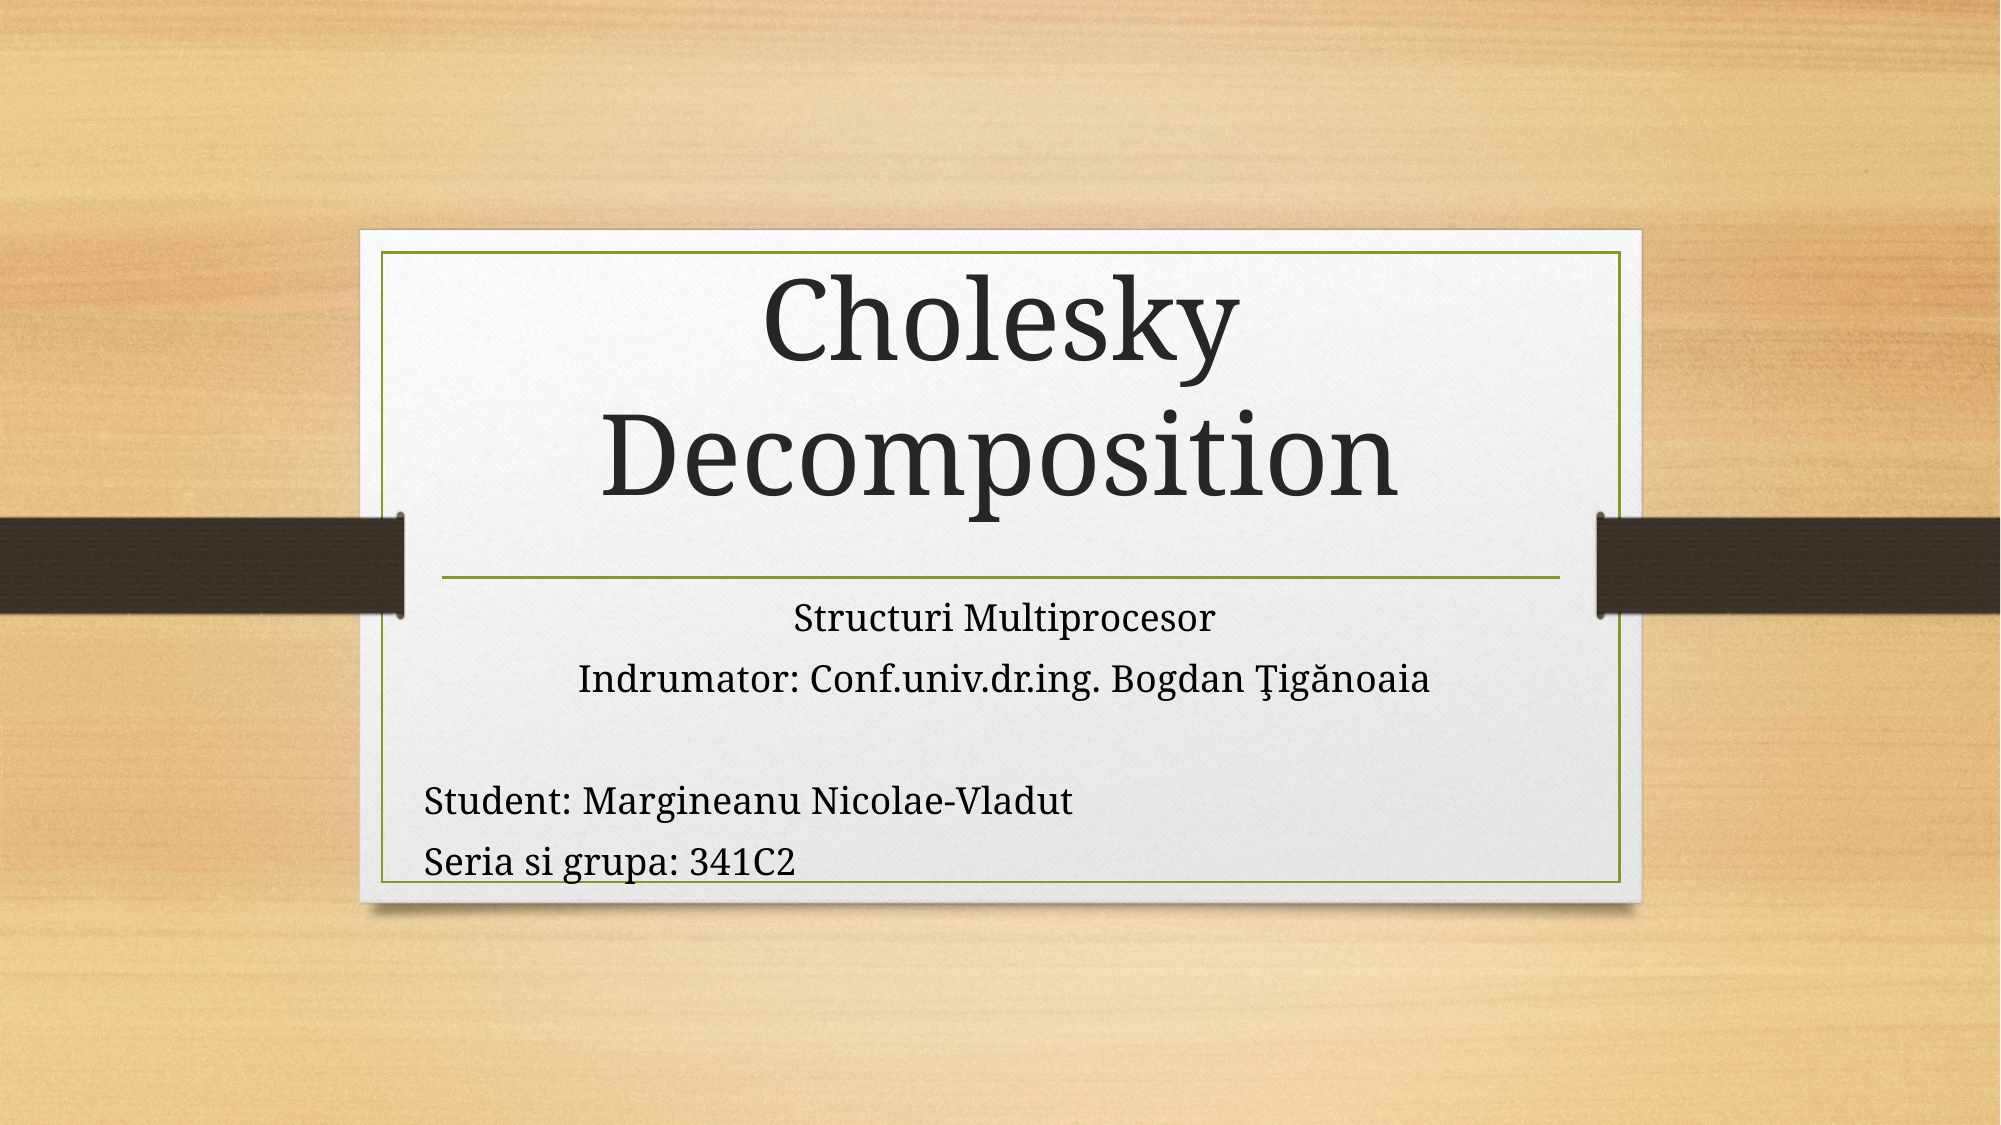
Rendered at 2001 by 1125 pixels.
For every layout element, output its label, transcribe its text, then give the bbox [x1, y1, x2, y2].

subtitle Structuri Multiprocesor Indrumator: Conf.univ.dr.ing. Bogdan Ţigănoaia Student: Margineanu Nicolae-Vladut Seria si grupa: 341C2 [408, 543, 1603, 894]
picture [0, 0, 2001, 1125]
title Cholesky Decomposition [441, 259, 1560, 525]
